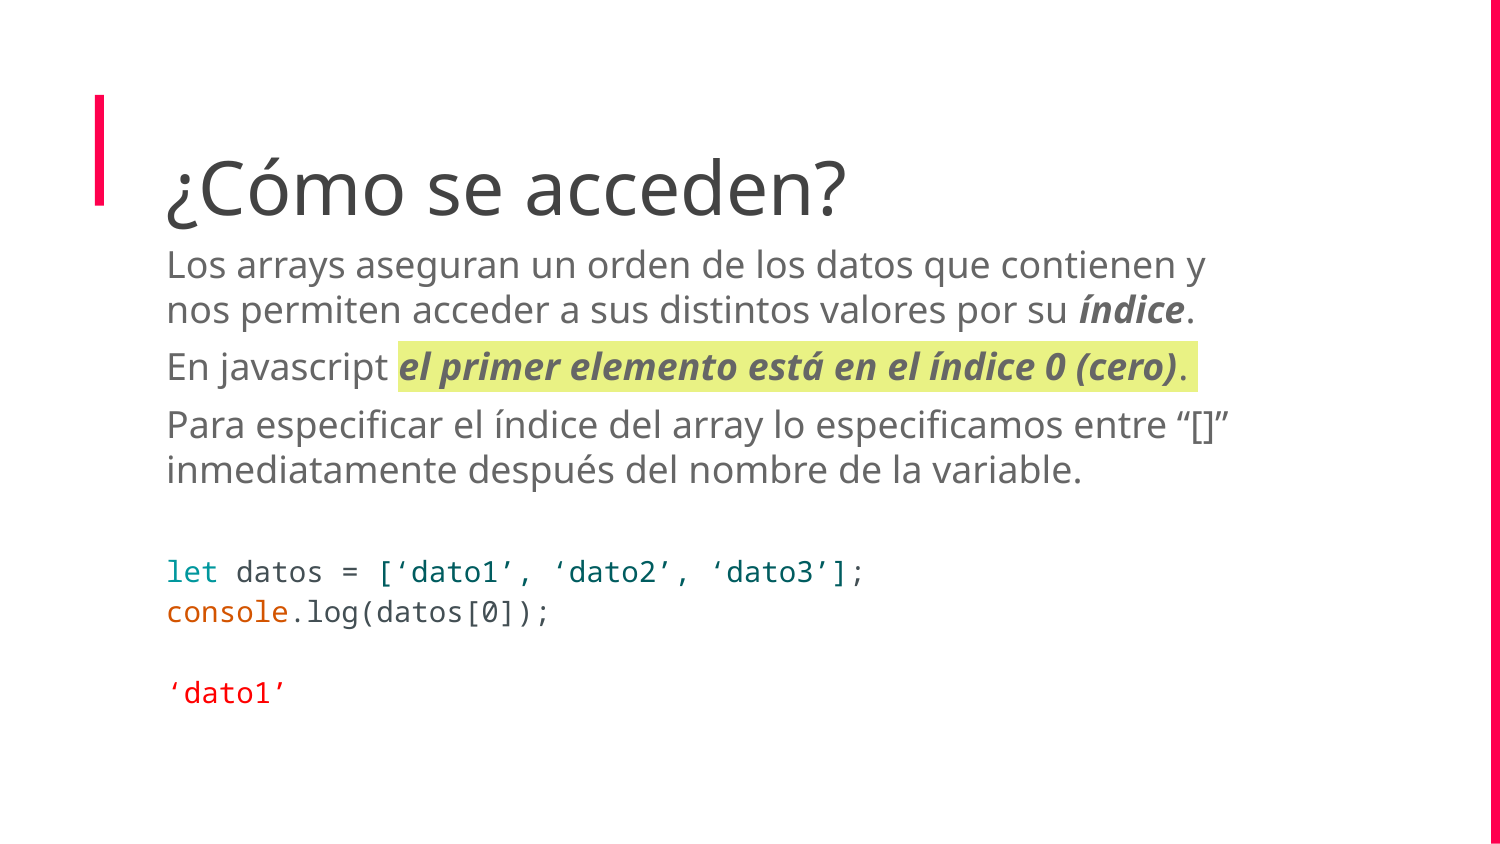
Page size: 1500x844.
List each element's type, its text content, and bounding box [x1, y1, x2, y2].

text_box Los arrays aseguran un orden de los datos que contienen y nos permiten acceder a sus distintos valores por su índice. En javascript el primer elemento está en el índice 0 (cero). Para especificar el índice del array lo especificamos entre “[]” inmediatamente después del nombre de la variable. let datos = [‘dato1’, ‘dato2’, ‘dato3’]; console.log(datos[0]); ‘dato1’ [151, 225, 1278, 747]
text_box ¿Cómo se acceden? [151, 125, 1278, 225]
